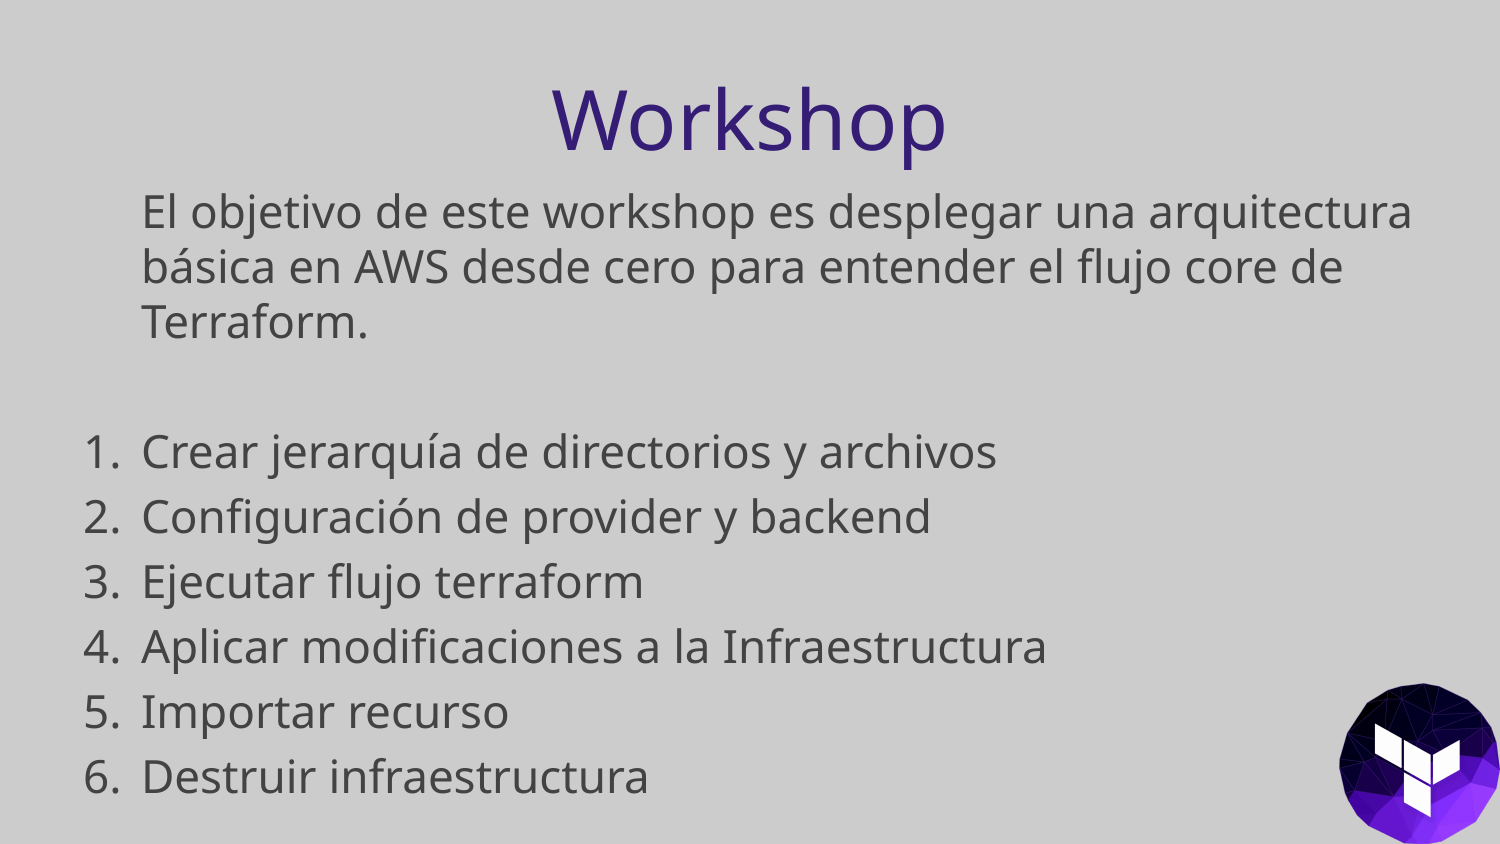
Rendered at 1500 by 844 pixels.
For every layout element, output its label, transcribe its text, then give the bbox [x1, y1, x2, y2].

title Workshop [51, 52, 1449, 146]
list El objetivo de este workshop es desplegar una arquitectura básica en AWS desde cero para entender el flujo core de Terraform. Crear jerarquía de directorios y archivos Configuración de provider y backend Ejecutar flujo terraform Aplicar modificaciones a la Infraestructura Importar recurso Destruir infraestructura [51, 167, 1449, 750]
picture [1339, 683, 1500, 844]
